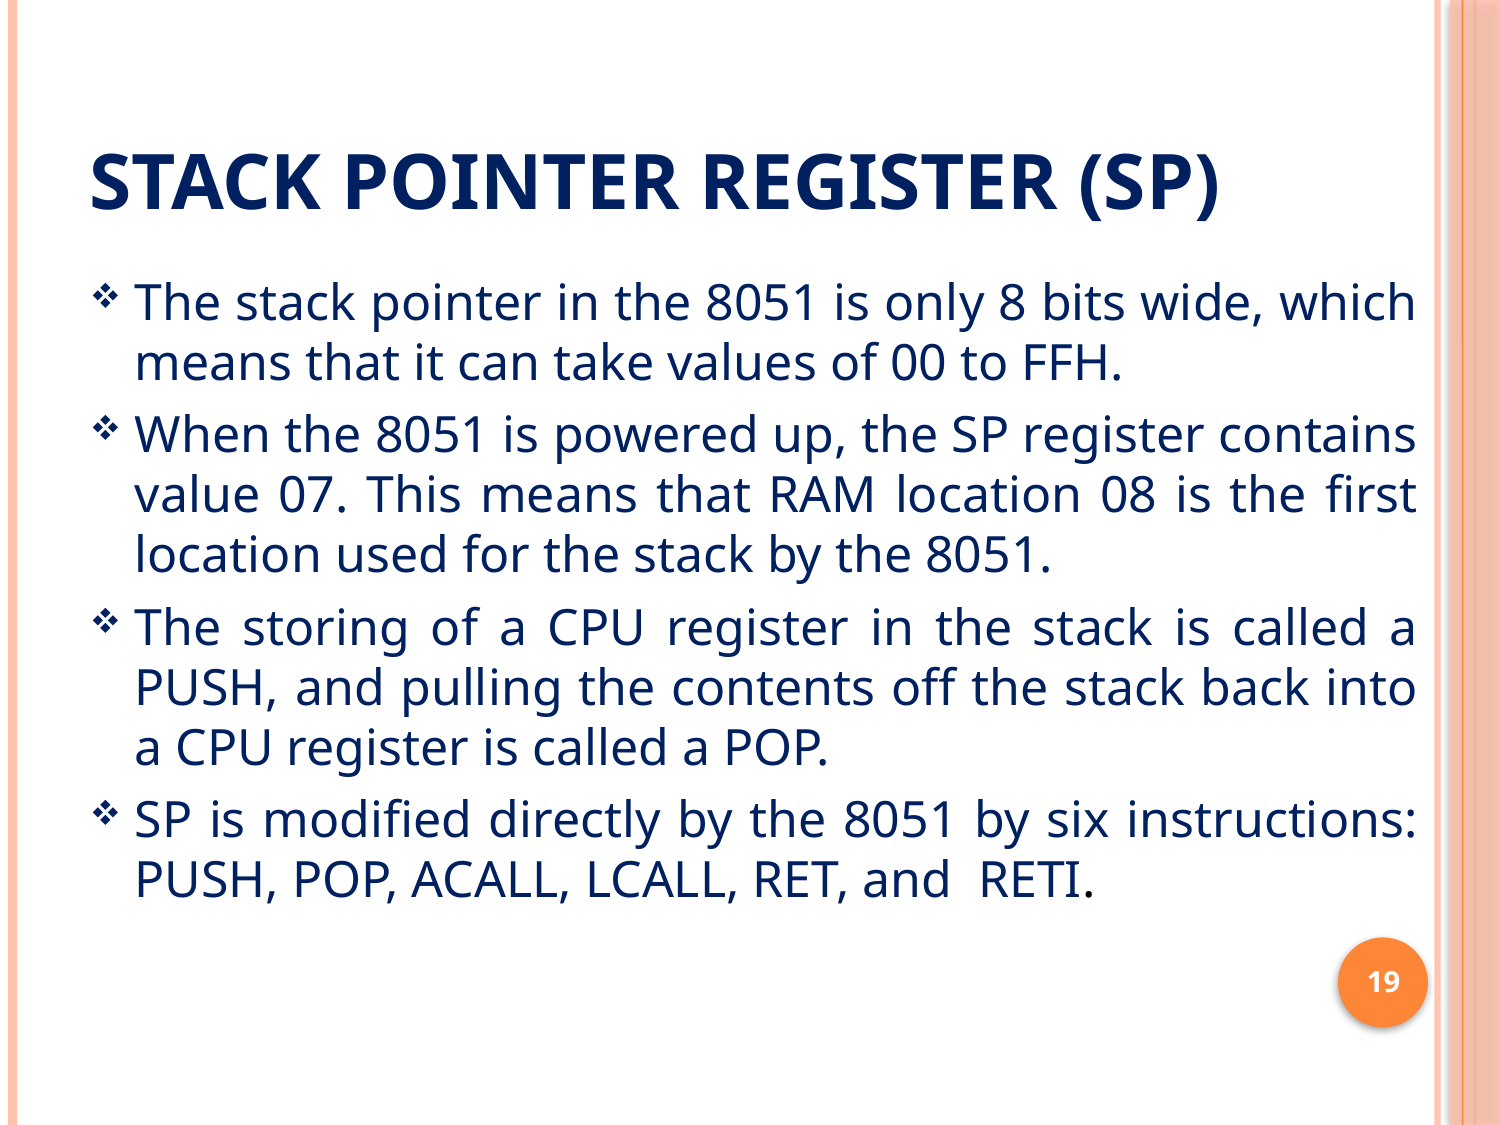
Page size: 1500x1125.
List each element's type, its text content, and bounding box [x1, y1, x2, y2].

list The stack pointer in the 8051 is only 8 bits wide, which means that it can take values of 00 to FFH. When the 8051 is powered up, the SP register contains value 07. This means that RAM location 08 is the first location used for the stack by the 8051. The storing of a CPU register in the stack is called a PUSH, and pulling the contents off the stack back into a CPU register is called a POP. SP is modified directly by the 8051 by six instructions: PUSH, POP, ACALL, LCALL, RET, and RETI. [75, 262, 1434, 1062]
slide_number 19 [1333, 940, 1434, 1027]
title Stack Pointer Register (SP) [75, 45, 1300, 233]
